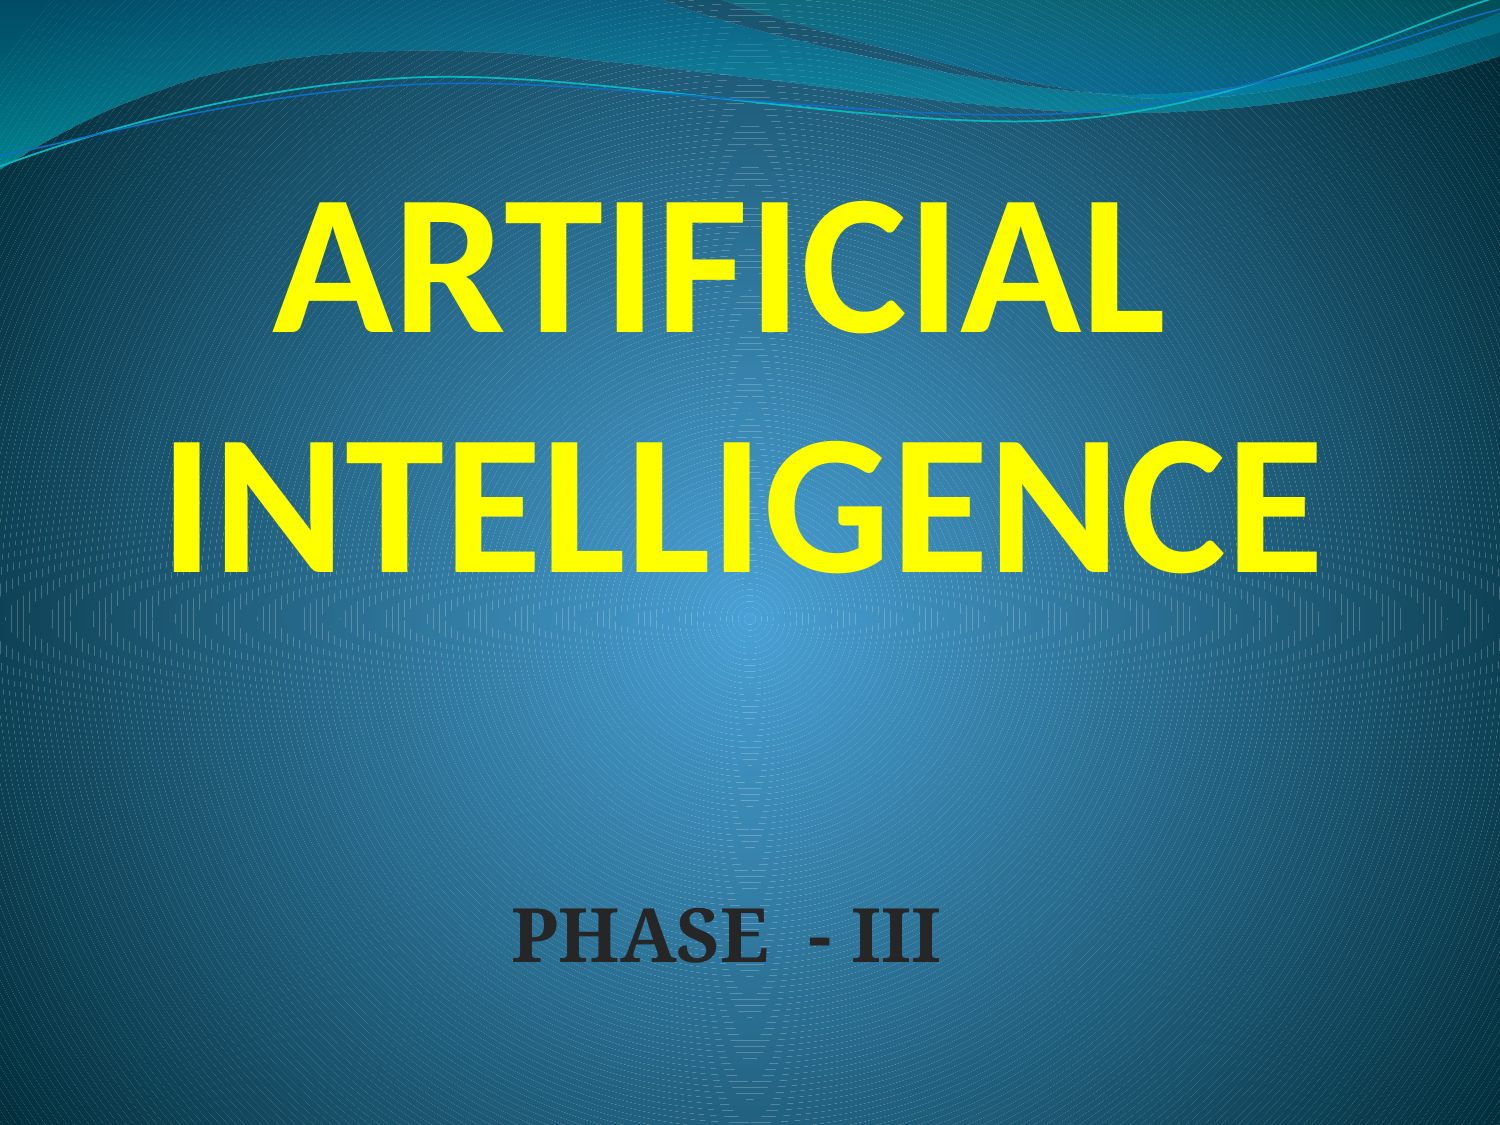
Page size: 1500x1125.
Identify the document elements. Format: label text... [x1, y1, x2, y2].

title ARTIFICIAL INTELLIGENCE [99, 112, 1388, 613]
subtitle PHASE - III [87, 774, 1376, 988]
